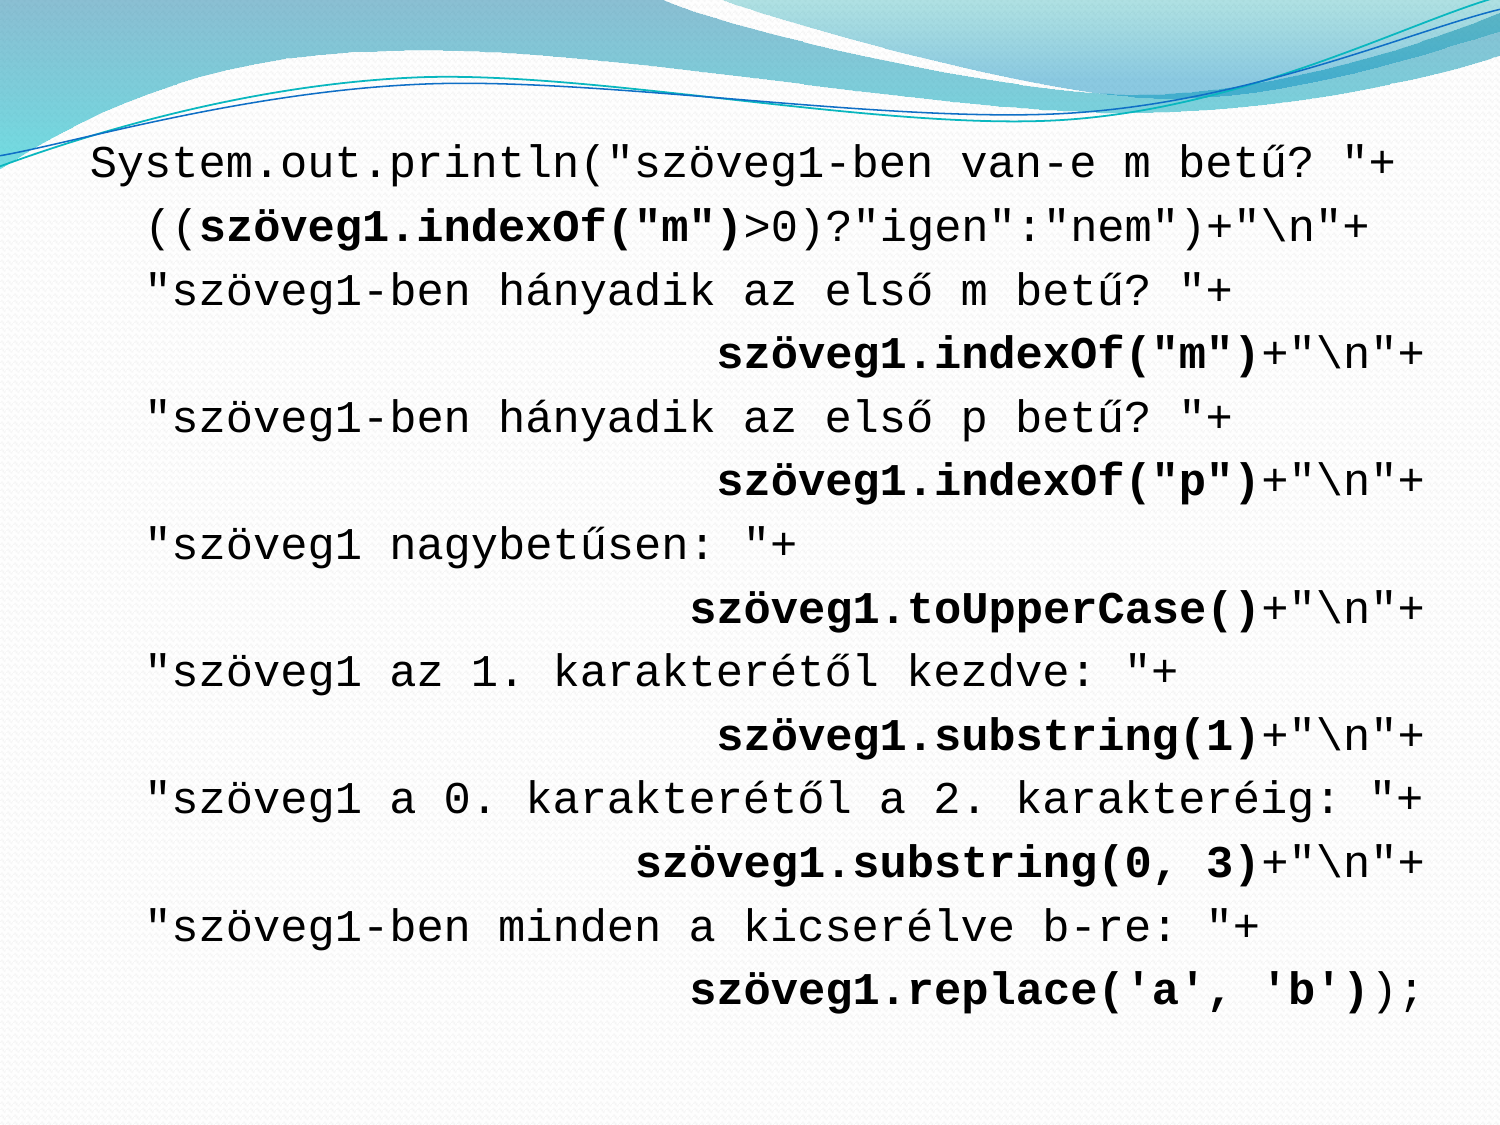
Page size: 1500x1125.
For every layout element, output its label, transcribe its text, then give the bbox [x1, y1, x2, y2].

list System.out.println("szöveg1-ben van-e m betű? "+ ((szöveg1.indexOf("m")>0)?"igen":"nem")+"\n"+ "szöveg1-ben hányadik az első m betű? "+ szöveg1.indexOf("m")+"\n"+ "szöveg1-ben hányadik az első p betű? "+ szöveg1.indexOf("p")+"\n"+ "szöveg1 nagybetűsen: "+ szöveg1.toUpperCase()+"\n"+ "szöveg1 az 1. karakterétől kezdve: "+ szöveg1.substring(1)+"\n"+ "szöveg1 a 0. karakterétől a 2. karakteréig: "+ szöveg1.substring(0, 3)+"\n"+ "szöveg1-ben minden a kicserélve b-re: "+ szöveg1.replace('a', 'b')); [75, 125, 1463, 1038]
